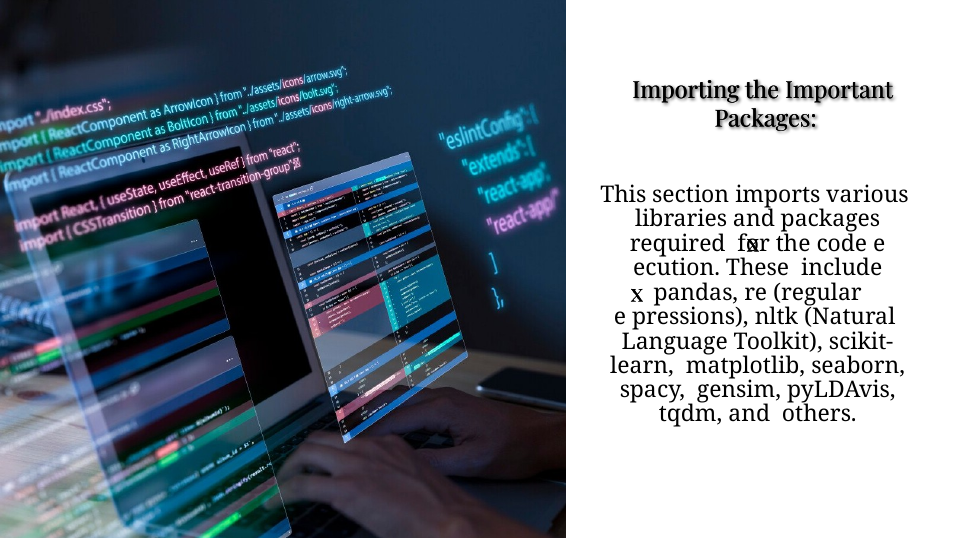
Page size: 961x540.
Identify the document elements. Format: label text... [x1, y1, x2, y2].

text_box This section imports various libraries and packages required for the code e ecution. These include pandas, re (regular e pressions), nltk (Natural Language Toolkit), scikit-learn, matplotlib, seaborn, spacy, gensim, pyLDAvis, tqdm, and others. [589, 177, 926, 427]
picture [746, 238, 759, 253]
picture [0, 0, 566, 539]
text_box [628, 72, 904, 140]
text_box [630, 288, 643, 303]
